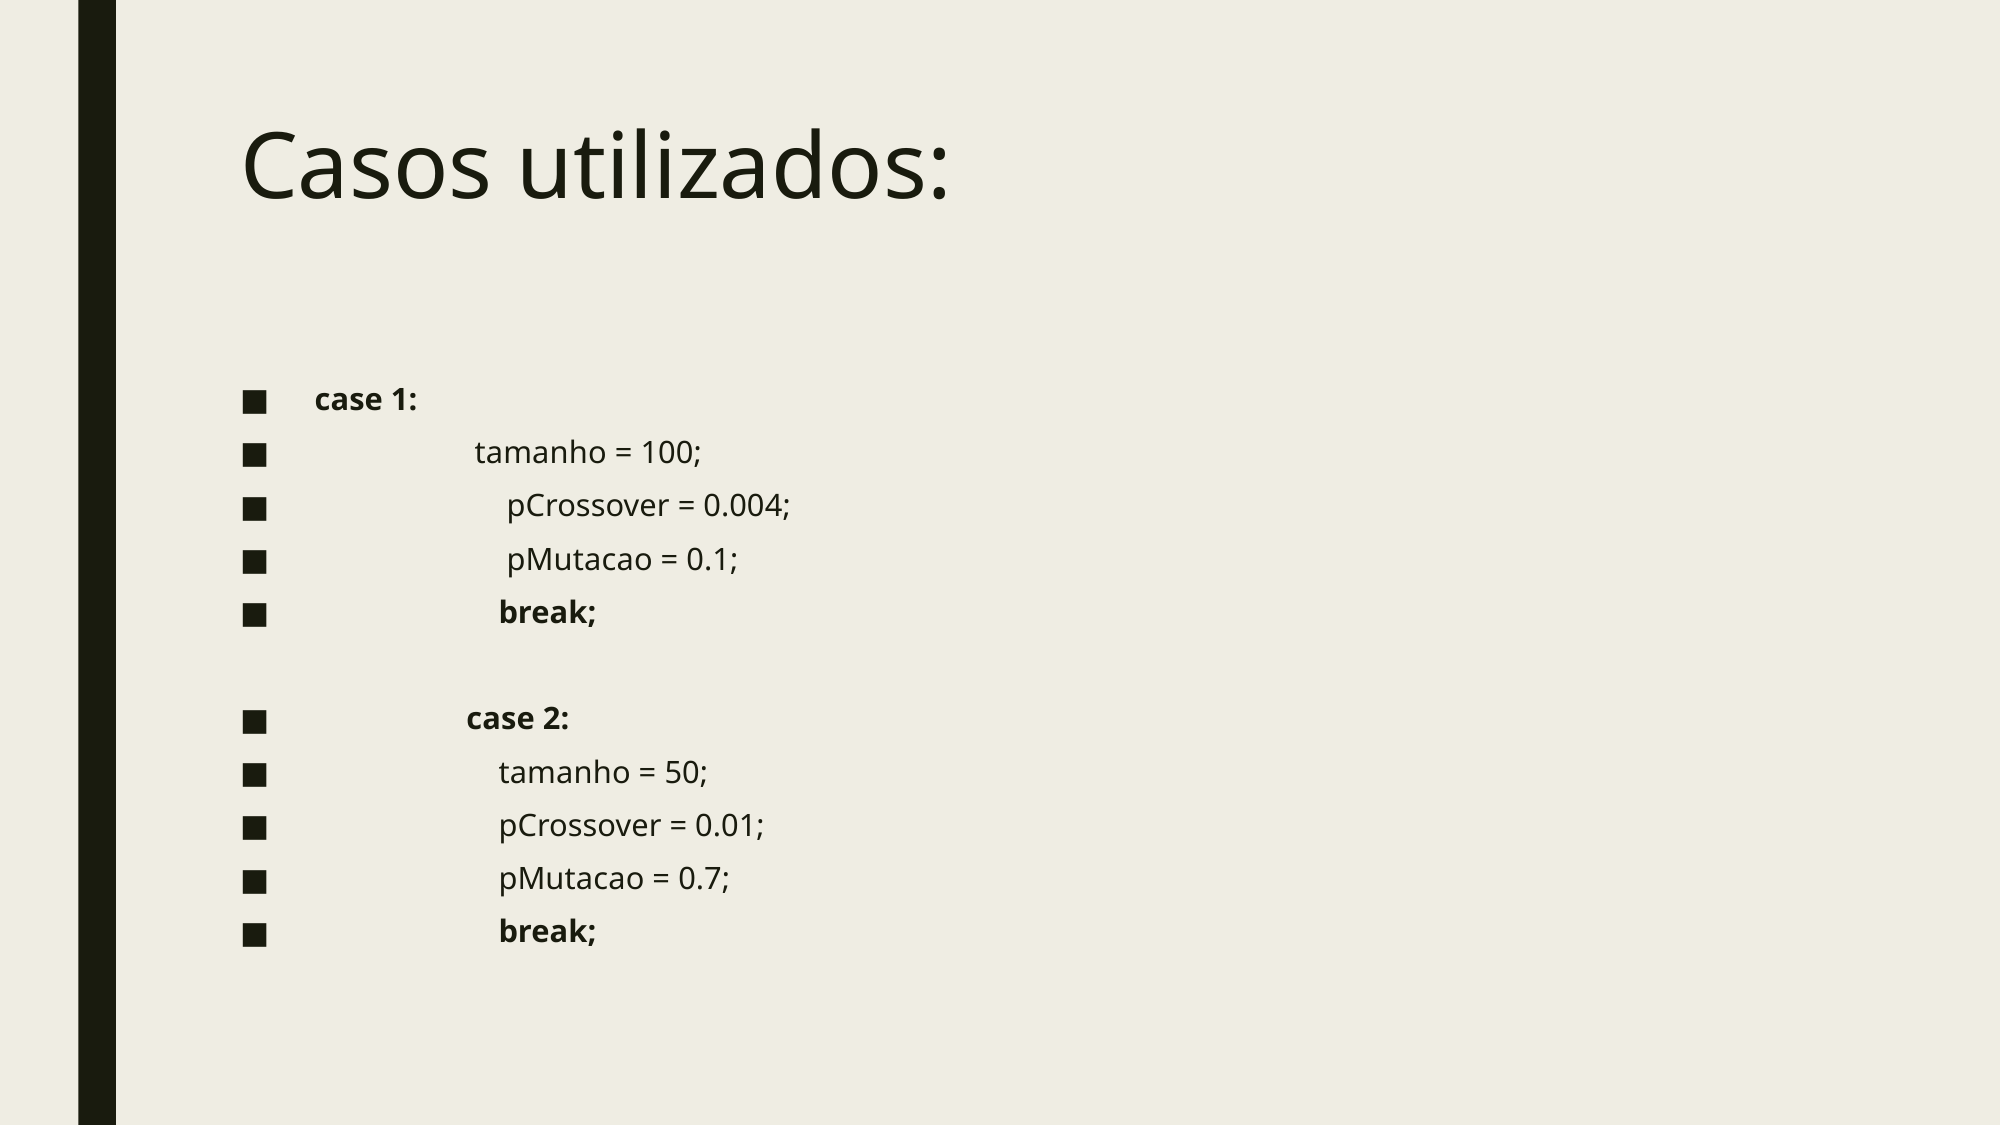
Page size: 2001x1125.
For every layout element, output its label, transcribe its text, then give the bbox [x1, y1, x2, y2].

list case 1: tamanho = 100; pCrossover = 0.004; pMutacao = 0.1; break; case 2: tamanho = 50; pCrossover = 0.01; pMutacao = 0.7; break; [225, 375, 1800, 963]
title Casos utilizados: [225, 112, 1800, 357]
